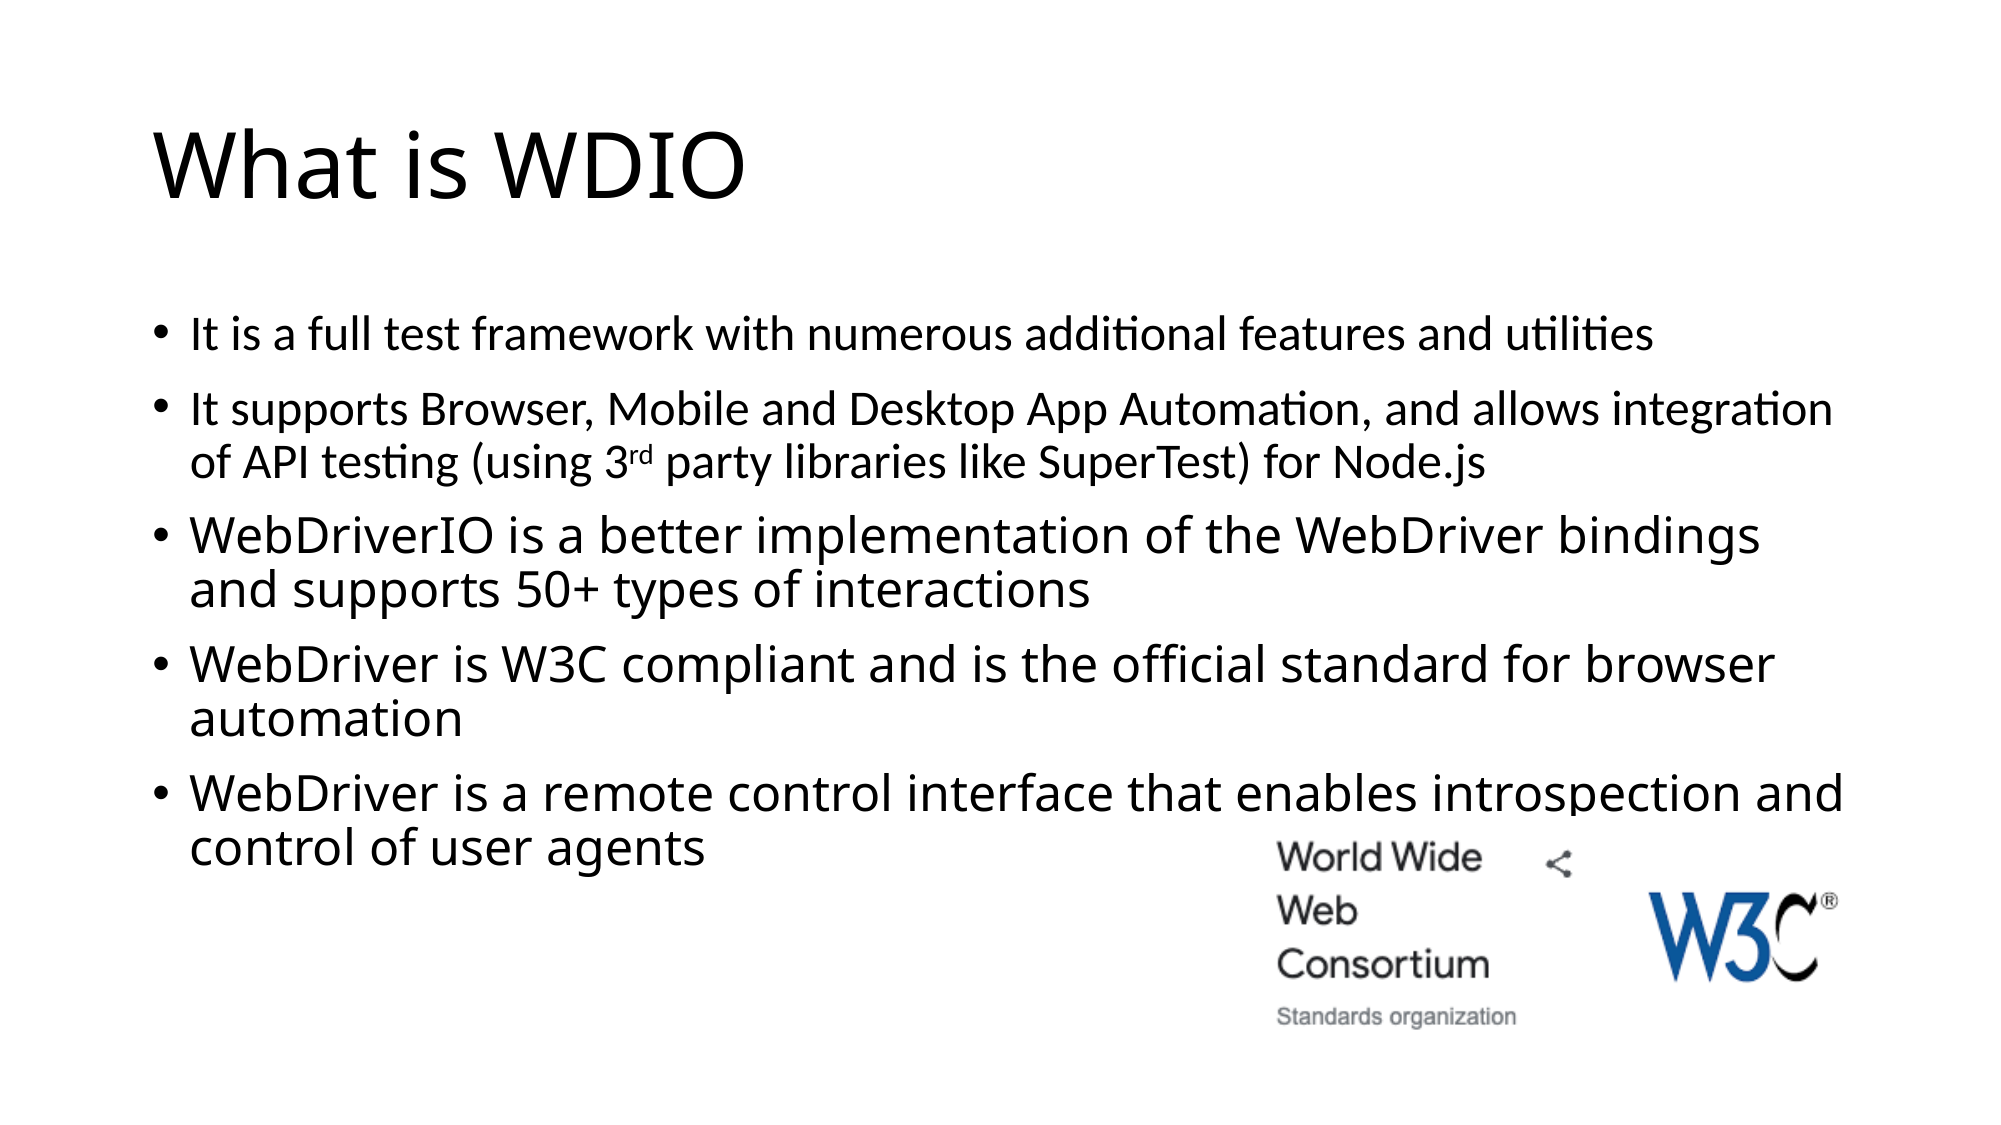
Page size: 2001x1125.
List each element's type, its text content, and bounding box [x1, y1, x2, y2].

list It is a full test framework with numerous additional features and utilities It supports Browser, Mobile and Desktop App Automation, and allows integration of API testing (using 3rd party libraries like SuperTest) for Node.js WebDriverIO is a better implementation of the WebDriver bindings and supports 50+ types of interactions WebDriver is W3C compliant and is the official standard for browser automation WebDriver is a remote control interface that enables introspection and control of user agents [137, 299, 1863, 1014]
picture [1260, 816, 1848, 1050]
title What is WDIO [137, 59, 1863, 278]
